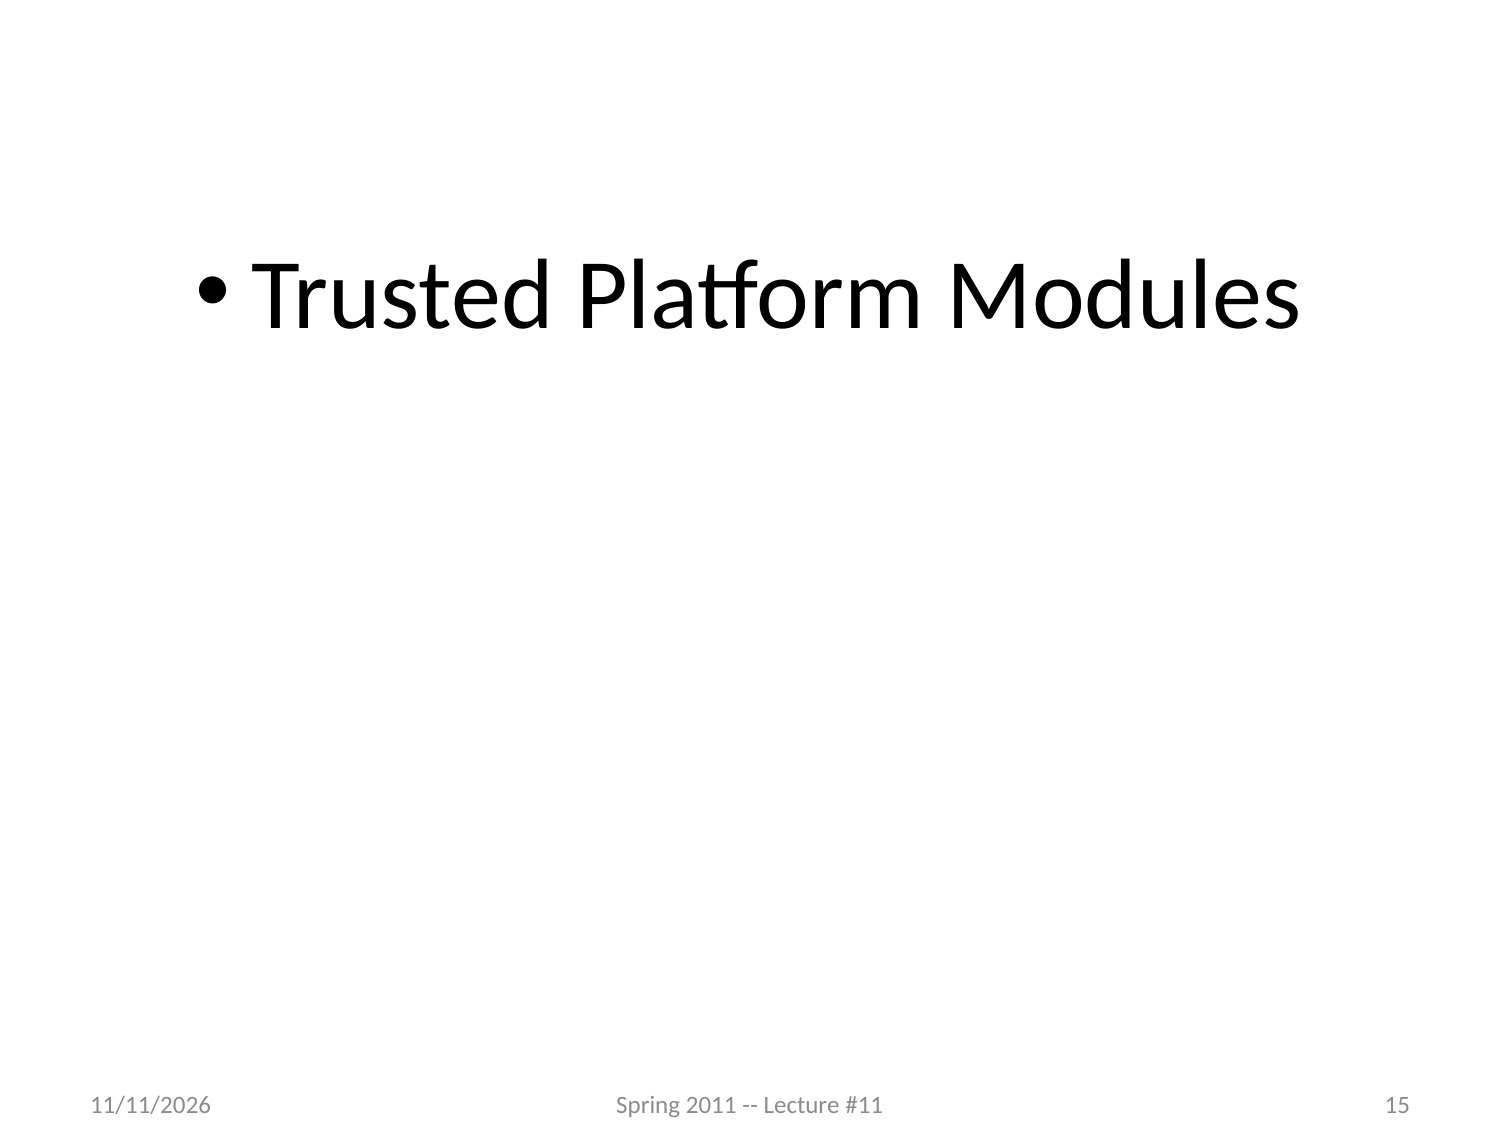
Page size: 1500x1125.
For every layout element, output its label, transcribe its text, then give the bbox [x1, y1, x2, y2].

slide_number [75, 1073, 425, 1125]
list Trusted Platform Modules [37, 221, 1460, 1067]
footer Spring 2011 -- Lecture #11 [512, 1073, 988, 1125]
slide_number 15 [1074, 1073, 1425, 1125]
